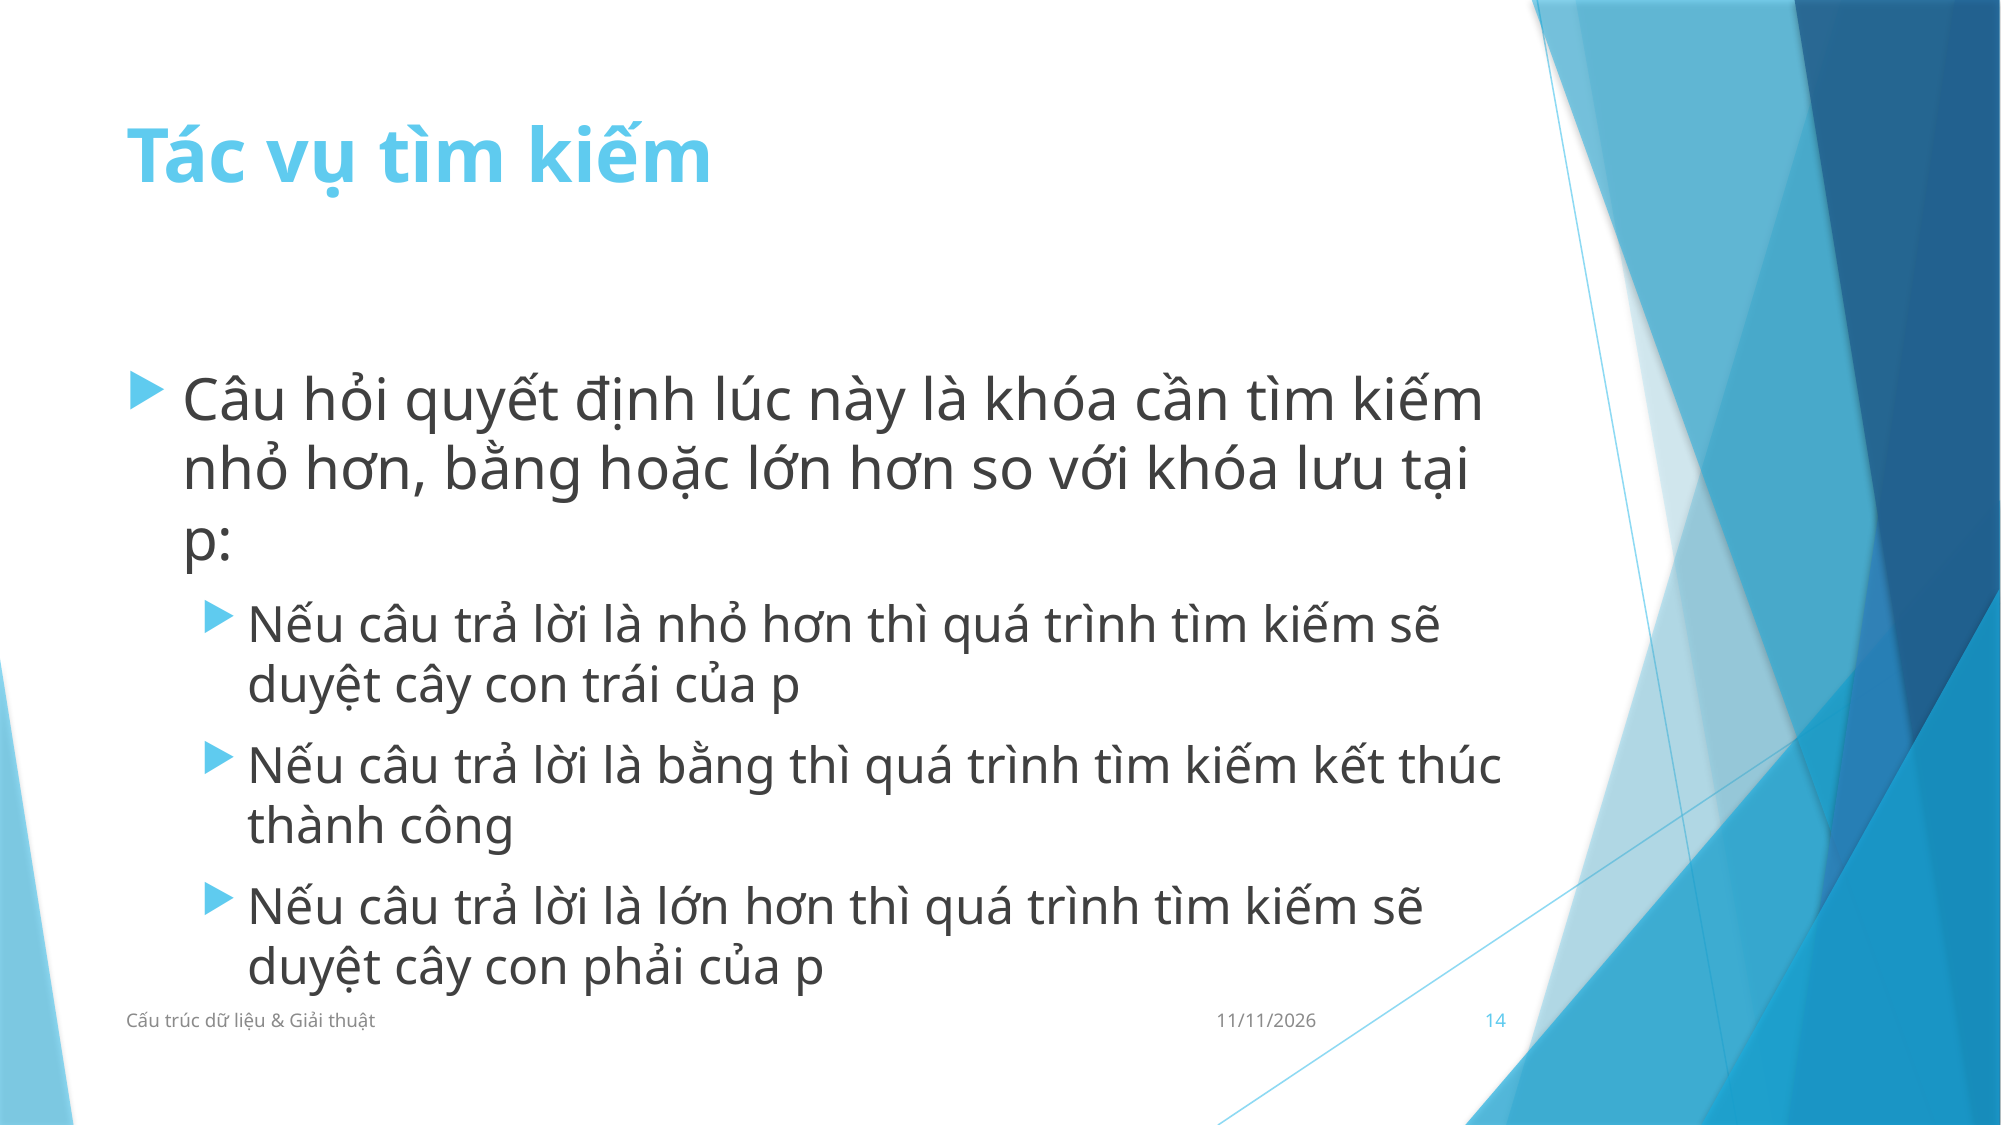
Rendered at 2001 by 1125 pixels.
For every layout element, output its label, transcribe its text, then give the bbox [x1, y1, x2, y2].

footer Cấu trúc dữ liệu & Giải thuật [111, 991, 1145, 1051]
slide_number 14 [1409, 991, 1522, 1051]
title Tác vụ tìm kiếm [111, 99, 1522, 317]
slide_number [1181, 991, 1332, 1051]
list Câu hỏi quyết định lúc này là khóa cần tìm kiếm nhỏ hơn, bằng hoặc lớn hơn so với khóa lưu tại p: Nếu câu trả lời là nhỏ hơn thì quá trình tìm kiếm sẽ duyệt cây con trái của p Nếu câu trả lời là bằng thì quá trình tìm kiếm kết thúc thành công Nếu câu trả lời là lớn hơn thì quá trình tìm kiếm sẽ duyệt cây con phải của p [111, 354, 1522, 1125]
